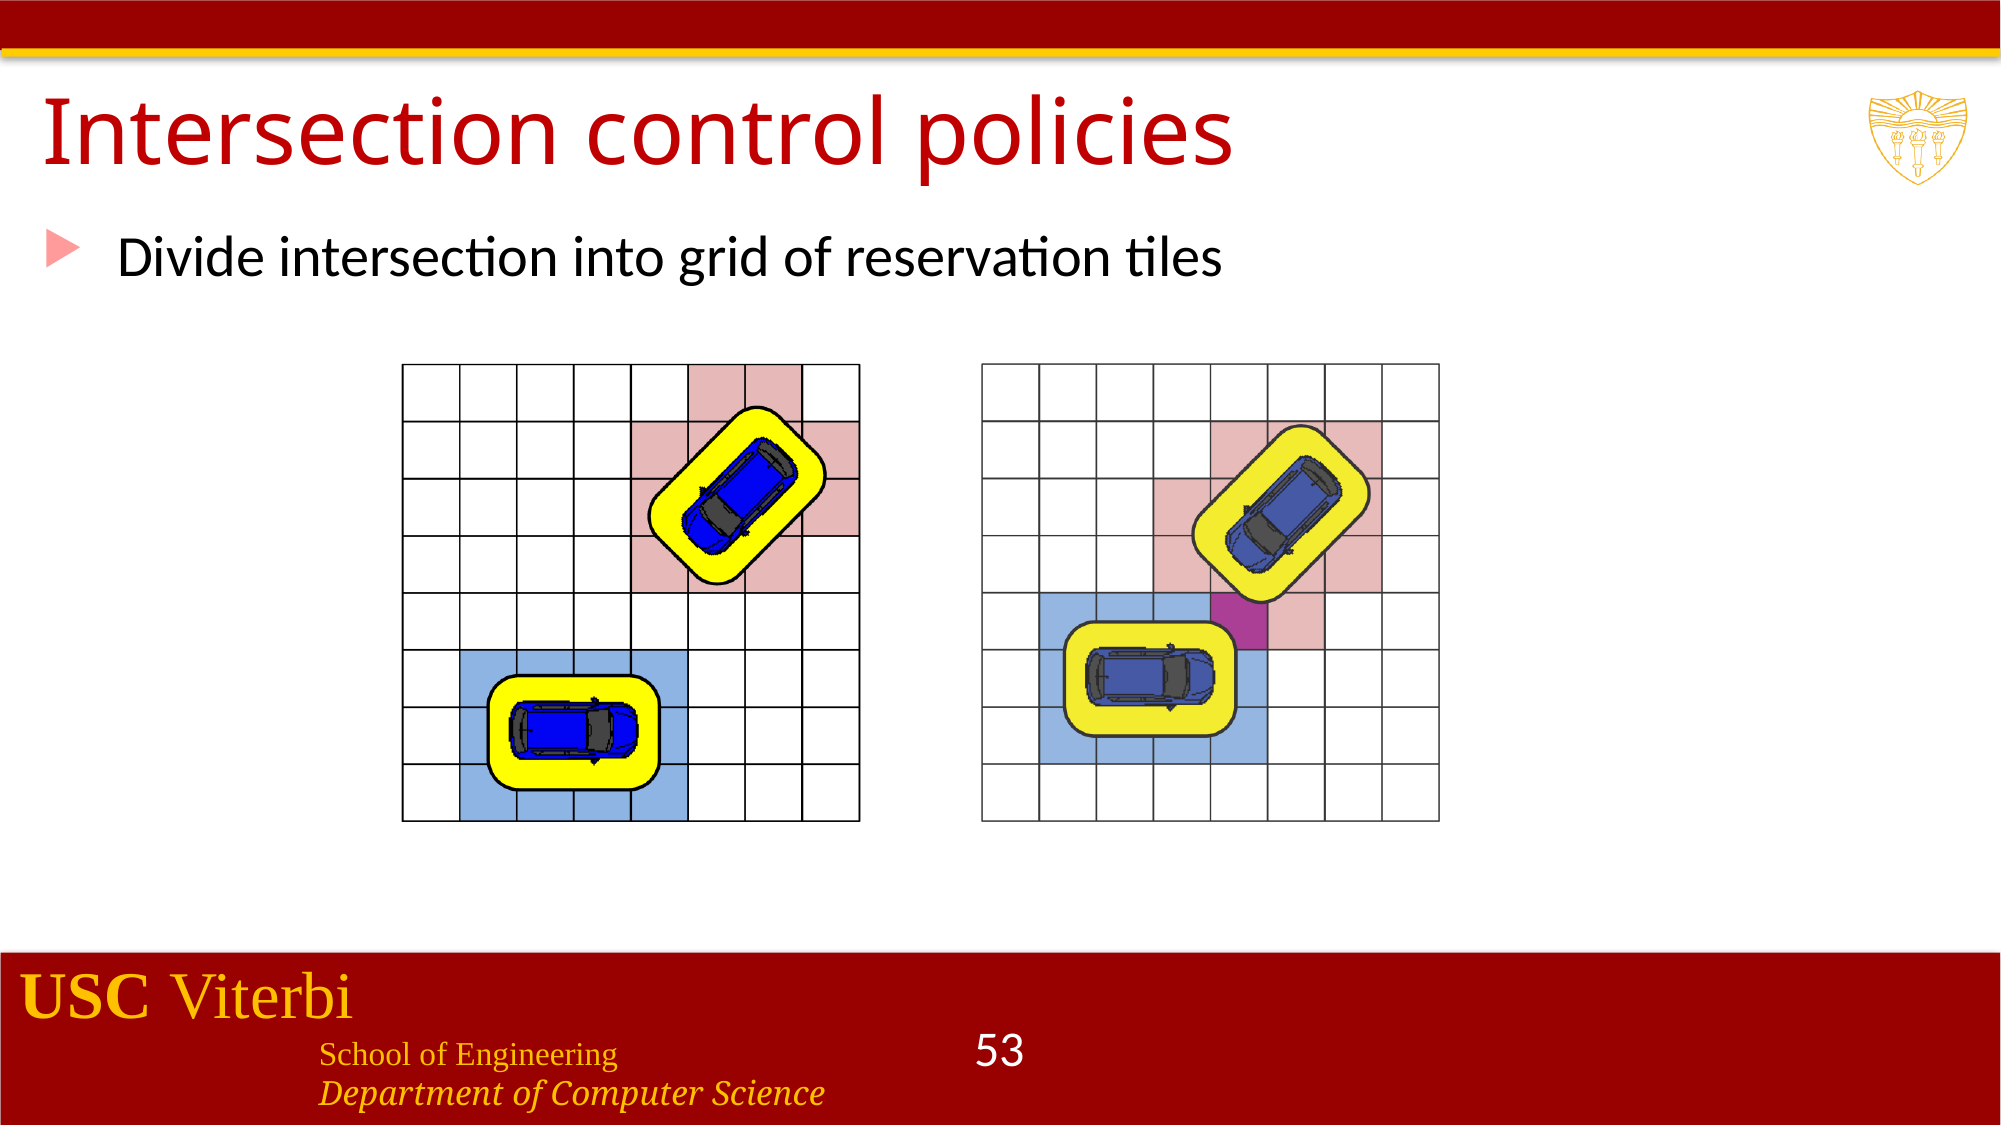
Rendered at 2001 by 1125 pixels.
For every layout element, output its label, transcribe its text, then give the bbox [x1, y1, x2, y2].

title Intersection control policies [27, 70, 1819, 199]
list Divide intersection into grid of reservation tiles [27, 218, 1947, 307]
picture [1836, 76, 2000, 199]
picture [360, 326, 1486, 830]
slide_number 53 [774, 1016, 1225, 1077]
